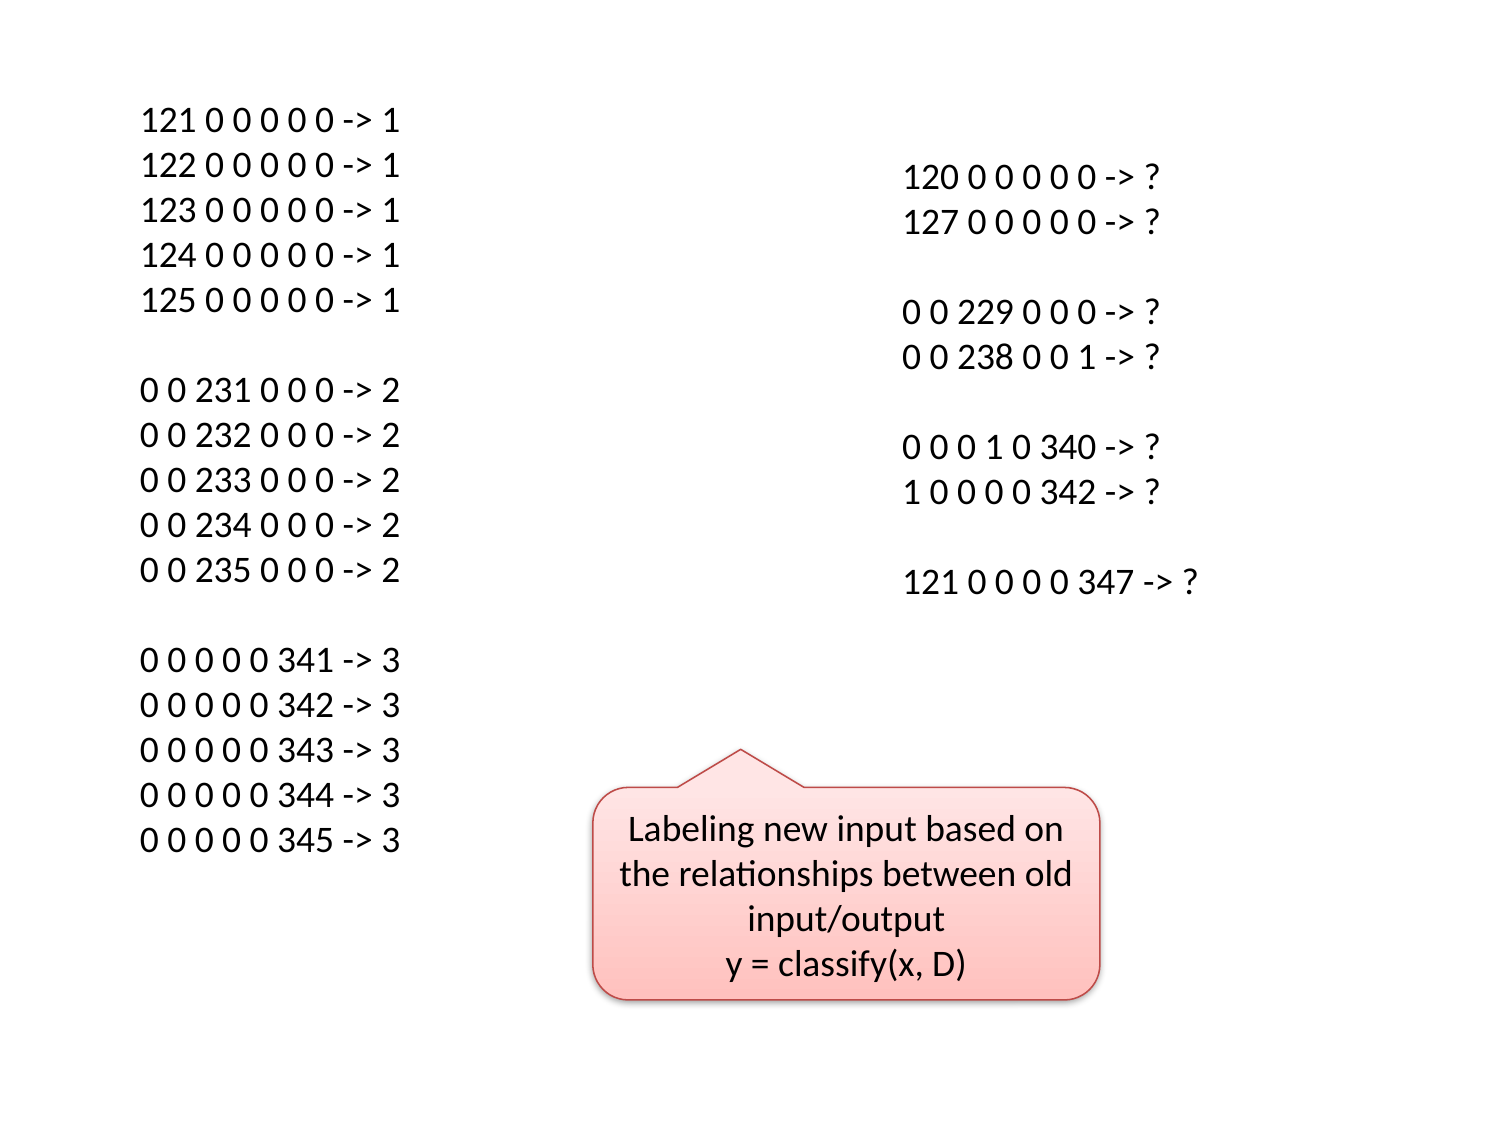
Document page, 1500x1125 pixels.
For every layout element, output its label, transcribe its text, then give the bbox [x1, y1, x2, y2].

text_box Labeling new input based on the relationships between old input/output y = classify(x, D) [592, 748, 1101, 1001]
text_box 120 0 0 0 0 0 -> ? 127 0 0 0 0 0 -> ? 0 0 229 0 0 0 -> ? 0 0 238 0 0 1 -> ? 0 0 0 1 0 340 -> ? 1 0 0 0 0 342 -> ? 121 0 0 0 0 347 -> ? [887, 145, 1250, 610]
text_box 121 0 0 0 0 0 -> 1 122 0 0 0 0 0 -> 1 123 0 0 0 0 0 -> 1 124 0 0 0 0 0 -> 1 125 0 0 0 0 0 -> 1 0 0 231 0 0 0 -> 2 0 0 232 0 0 0 -> 2 0 0 233 0 0 0 -> 2 0 0 234 0 0 0 -> 2 0 0 235 0 0 0 -> 2 0 0 0 0 0 341 -> 3 0 0 0 0 0 342 -> 3 0 0 0 0 0 343 -> 3 0 0 0 0 0 344 -> 3 0 0 0 0 0 345 -> 3 [125, 87, 463, 868]
